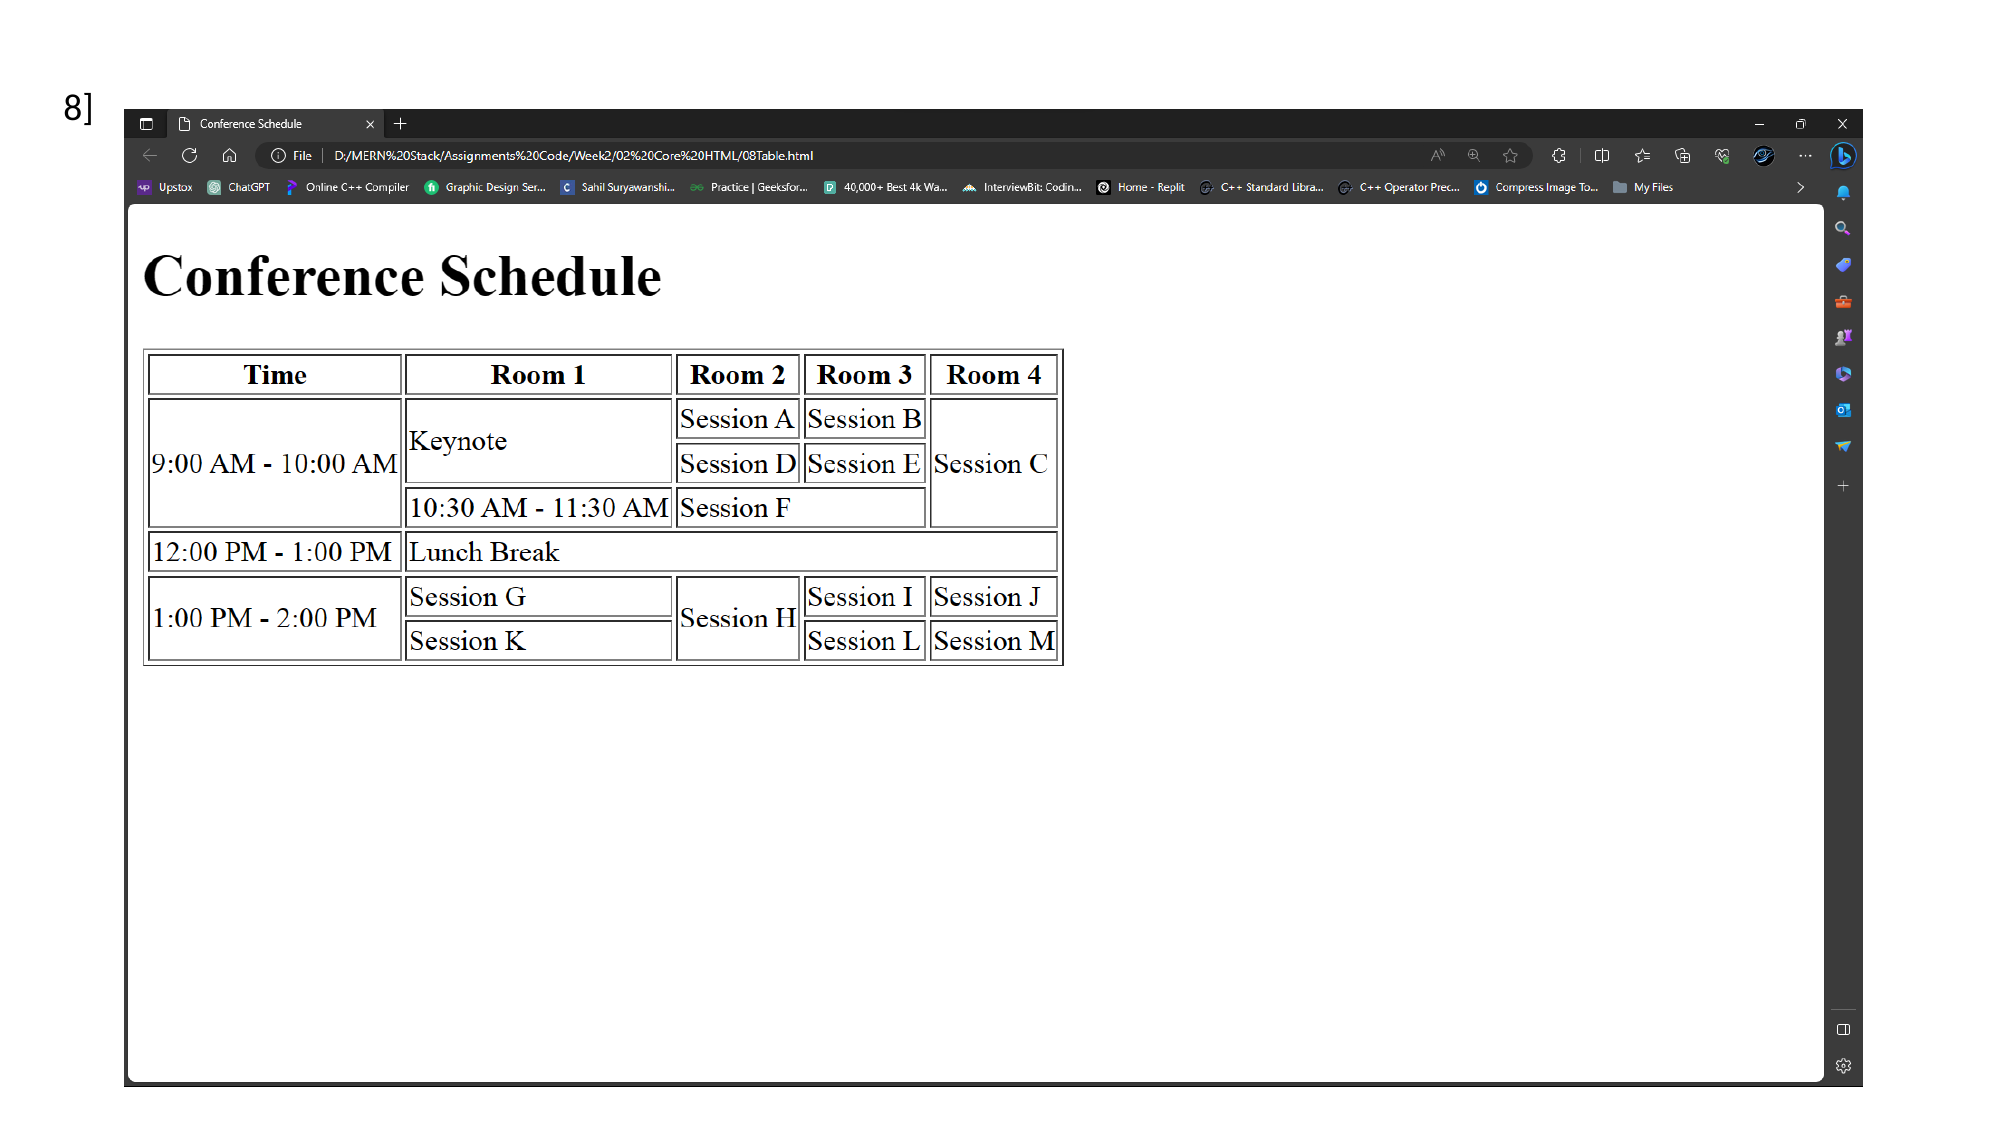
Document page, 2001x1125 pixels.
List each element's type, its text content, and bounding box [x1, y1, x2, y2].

picture [124, 109, 1863, 1088]
text_box 8] [48, 75, 200, 181]
